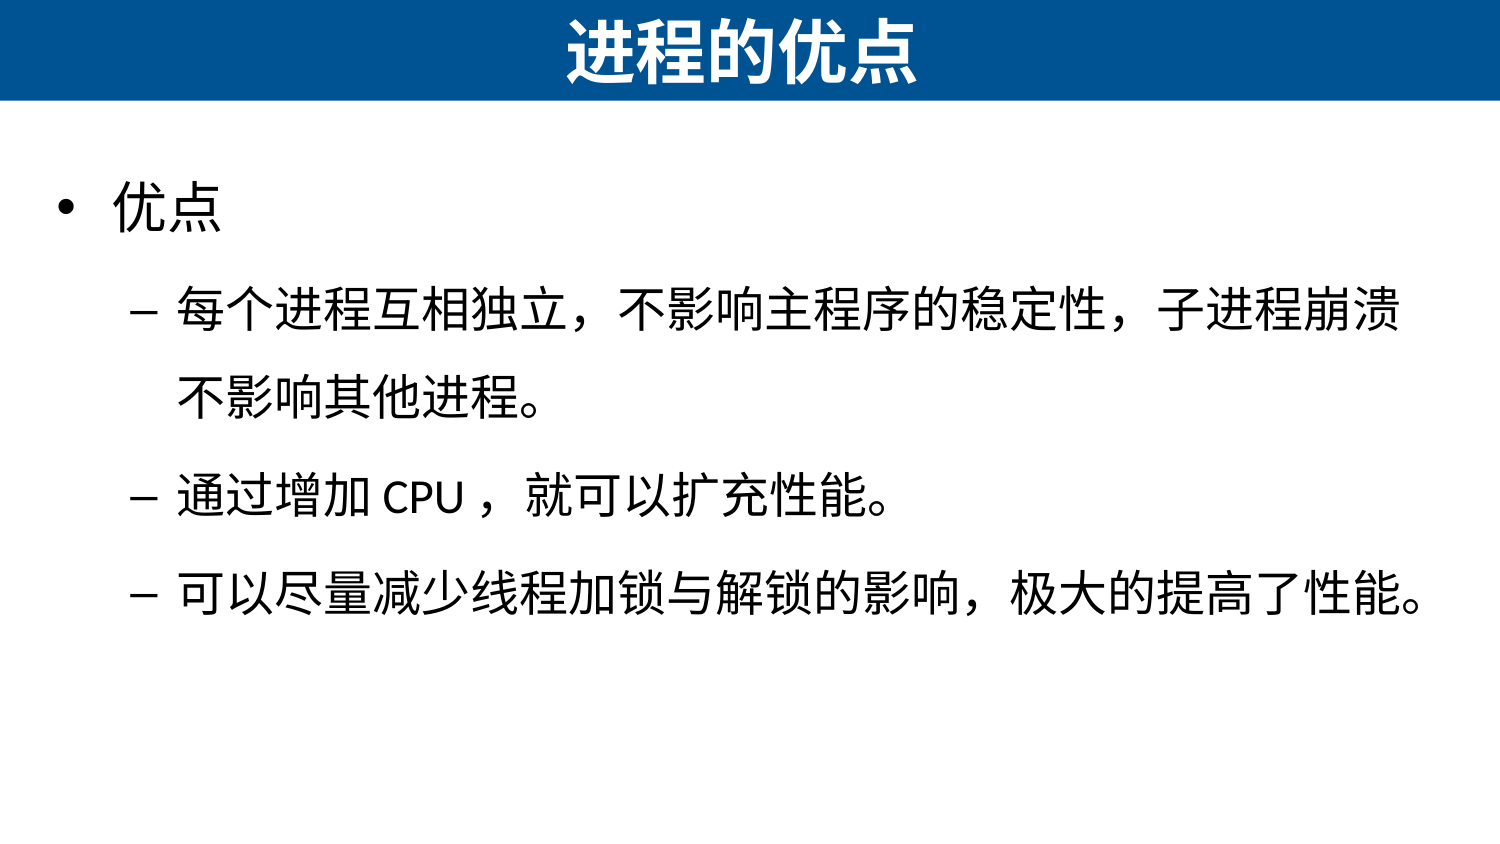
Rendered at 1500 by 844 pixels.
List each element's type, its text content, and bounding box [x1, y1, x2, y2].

title 进程的优点 [2, 0, 1483, 101]
list 优点 每个进程互相独立，不影响主程序的稳定性，子进程崩溃不影响其他进程。 通过增加CPU，就可以扩充性能。 可以尽量减少线程加锁与解锁的影响，极大的提高了性能。 [41, 138, 1432, 696]
